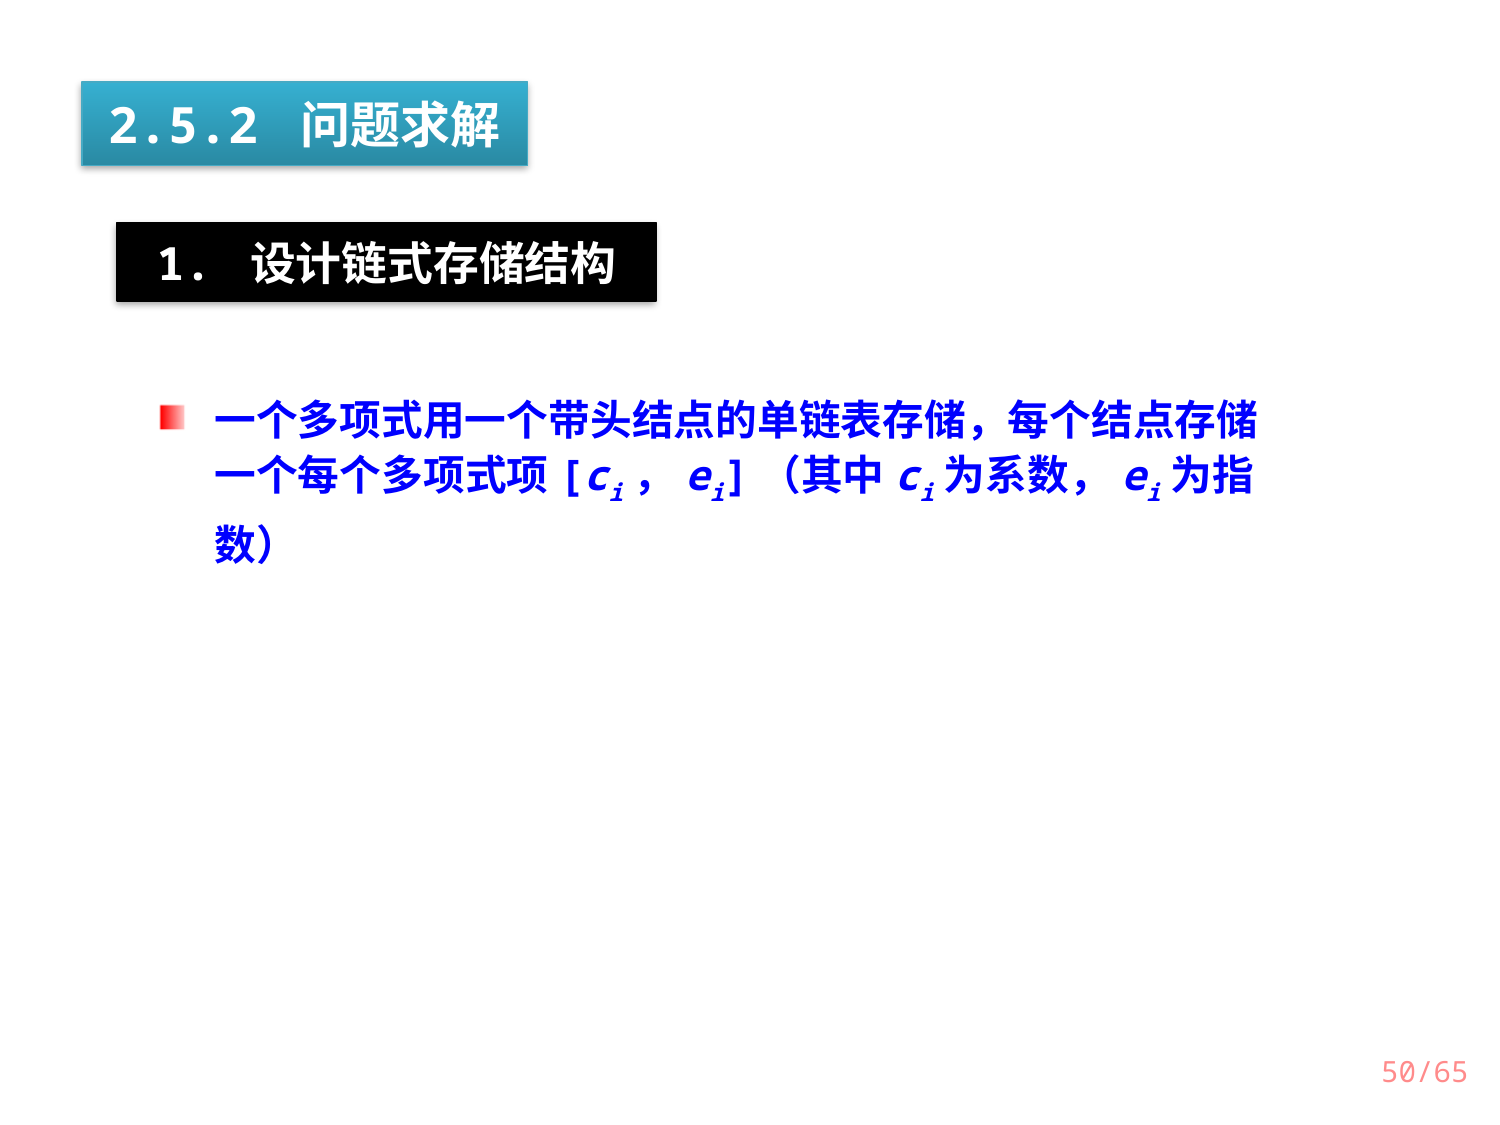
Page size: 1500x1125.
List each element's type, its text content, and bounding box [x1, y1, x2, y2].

text_box 2.5.2 问题求解 [81, 81, 528, 166]
slide_number 50/65 [1347, 1042, 1484, 1103]
text_box 1. 设计链式存储结构 [116, 222, 657, 302]
picture [158, 403, 188, 433]
text_box 一个多项式用一个带头结点的单链表存储，每个结点存储一个每个多项式项[ci，ei]（其中ci为系数，ei为指数） [127, 361, 1303, 588]
